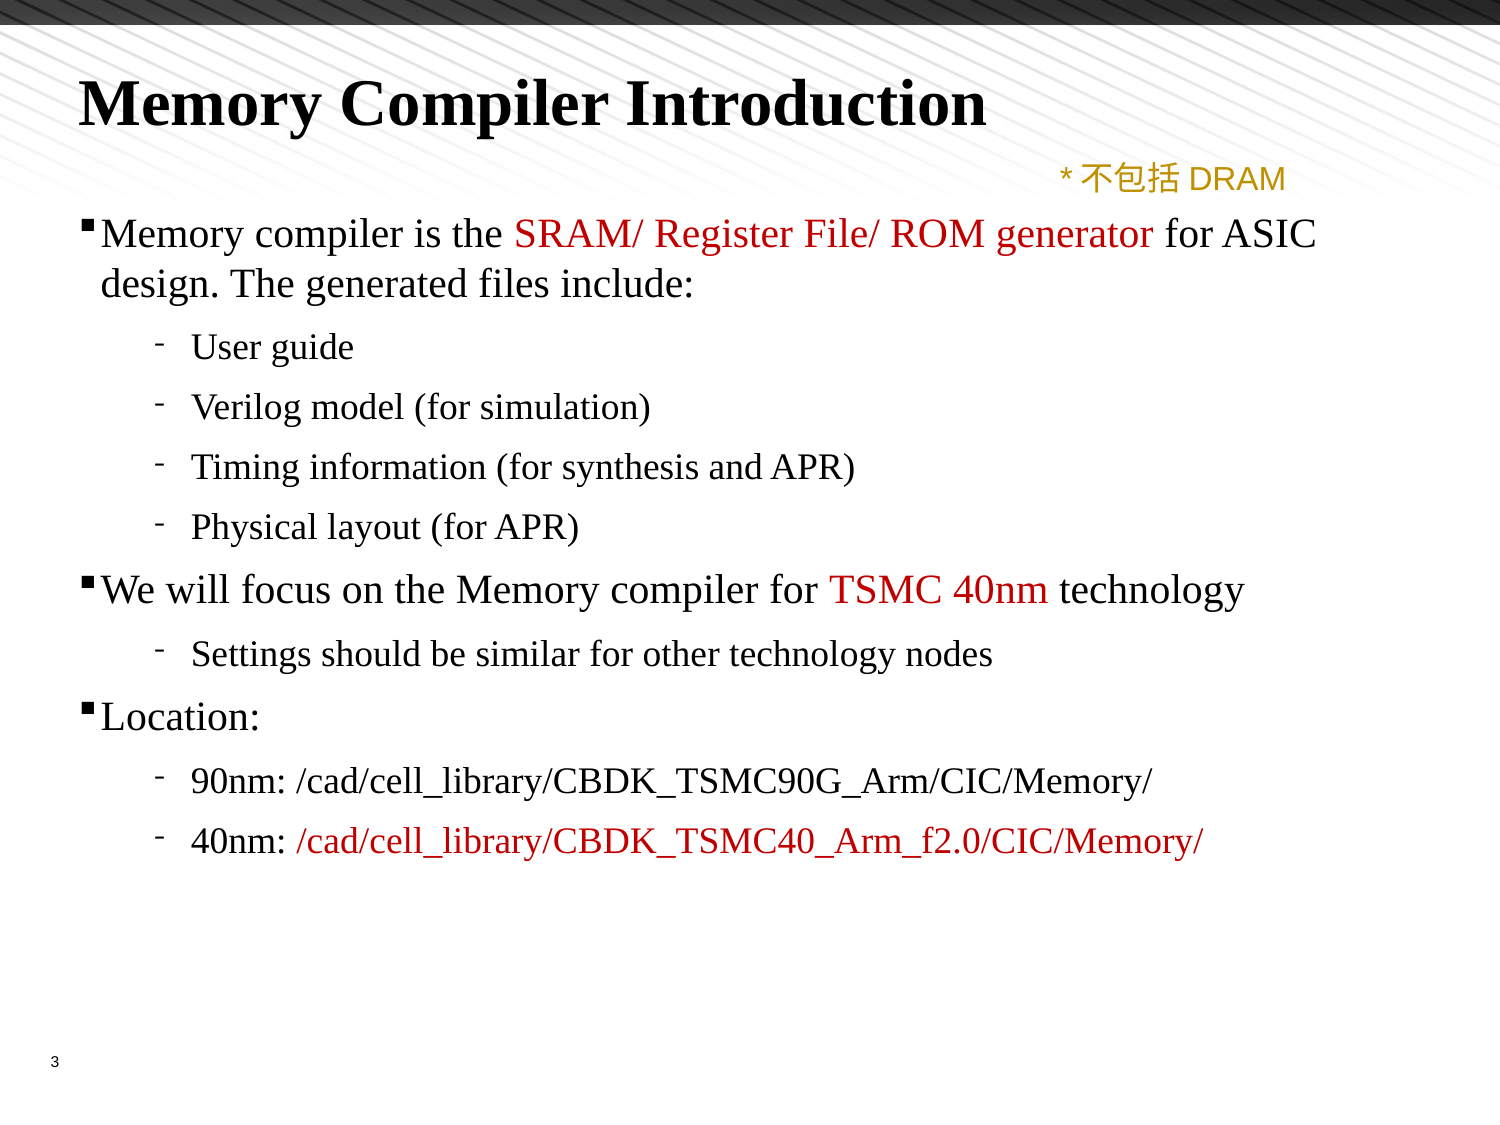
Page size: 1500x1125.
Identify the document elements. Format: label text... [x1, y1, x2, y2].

list Memory compiler is the SRAM/ Register File/ ROM generator for ASIC design. The generated files include: User guide Verilog model (for simulation) Timing information (for synthesis and APR) Physical layout (for APR) We will focus on the Memory compiler for TSMC 40nm technology Settings should be similar for other technology nodes Location: 90nm: /cad/cell_library/CBDK_TSMC90G_Arm/CIC/Memory/ 40nm: /cad/cell_library/CBDK_TSMC40_Arm_f2.0/CIC/Memory/ [78, 205, 1433, 1026]
picture [0, 0, 1500, 1125]
text_box *不包括DRAM [1045, 149, 1302, 205]
title Memory Compiler Introduction [78, 59, 1433, 190]
